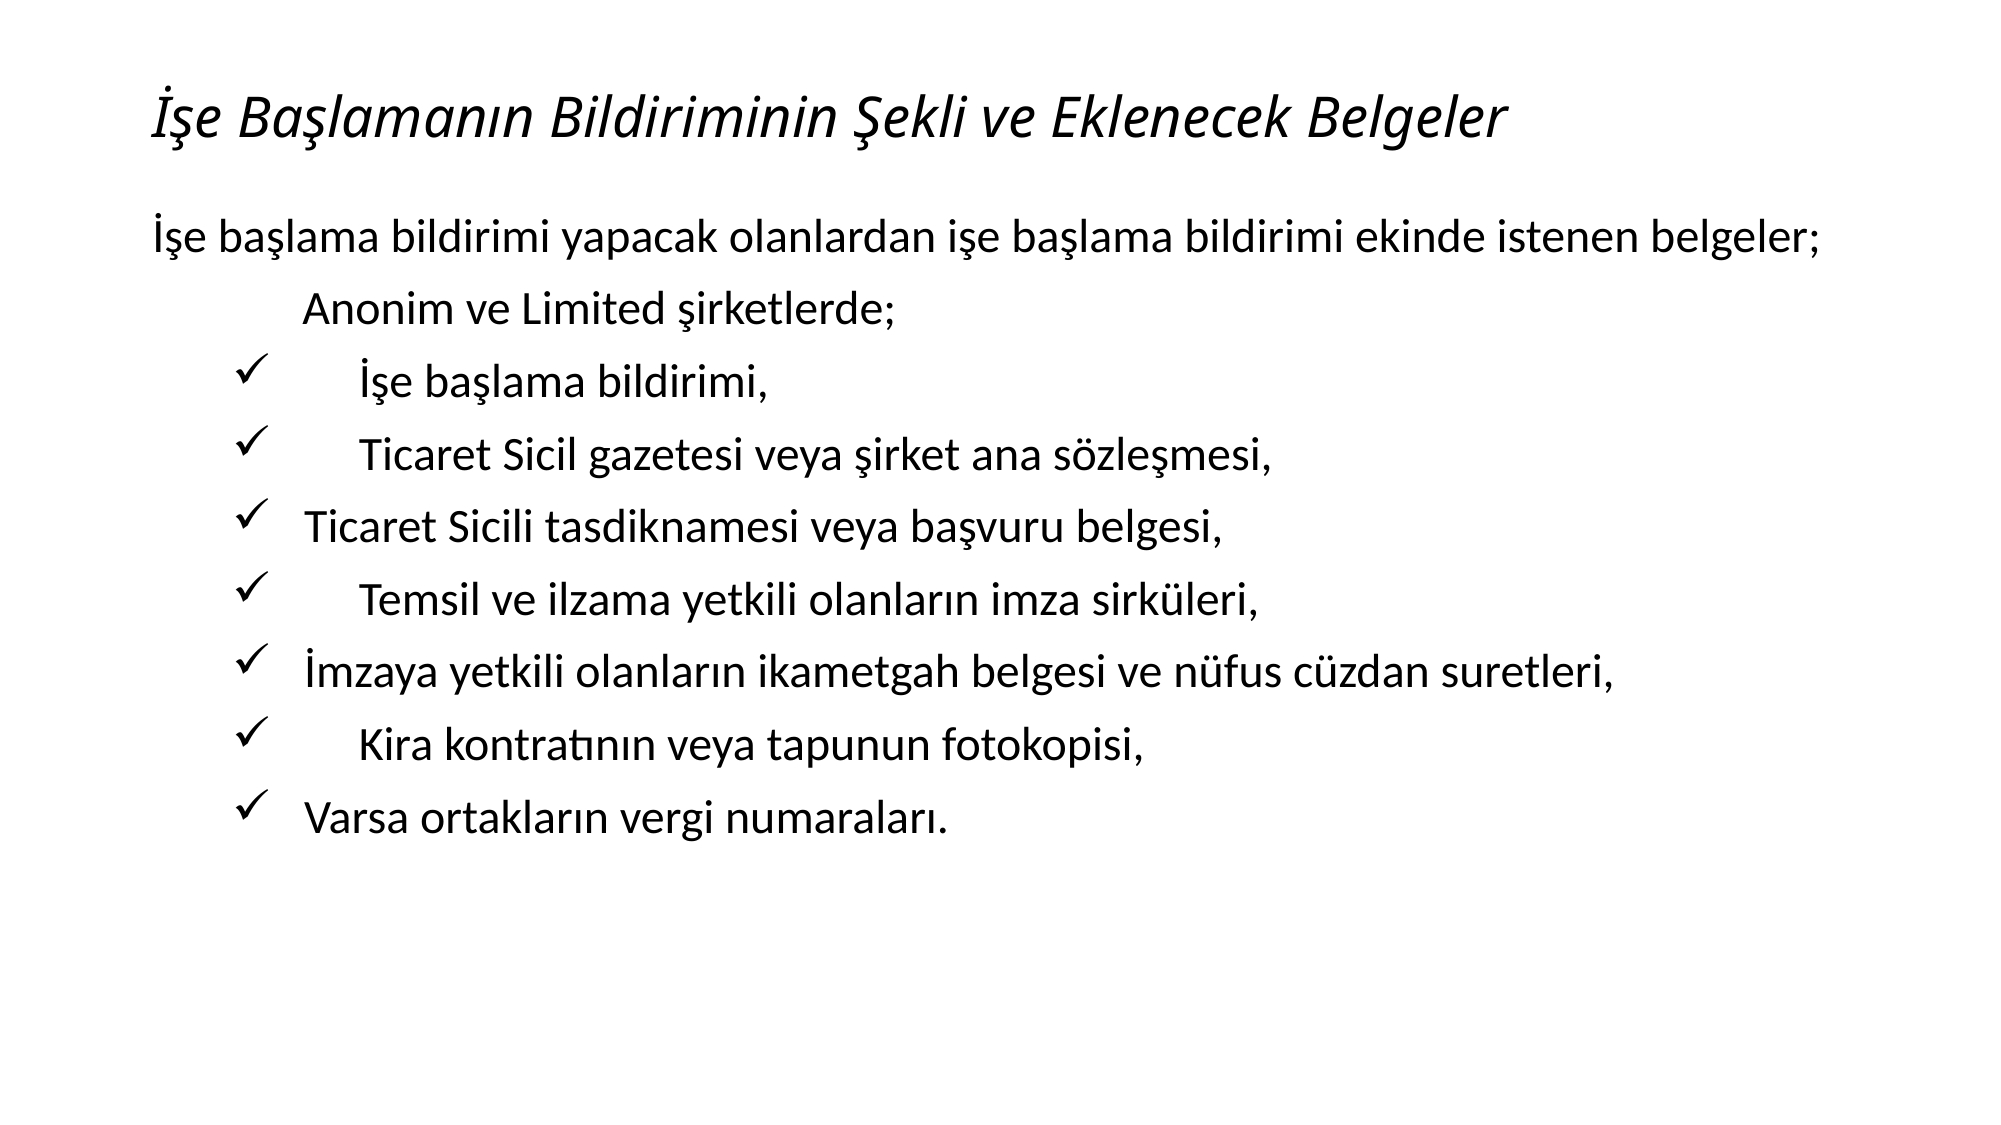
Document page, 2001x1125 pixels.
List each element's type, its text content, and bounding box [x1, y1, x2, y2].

title İşe Başlamanın Bildiriminin Şekli ve Eklenecek Belgeler [137, 59, 1863, 180]
list İşe başlama bildirimi yapacak olanlardan işe başlama bildirimi ekinde istenen belgeler; Anonim ve Limited şirketlerde; İşe başlama bildirimi, Ticaret Sicil gazetesi veya şirket ana sözleşmesi, Ticaret Sicili tasdiknamesi veya başvuru belgesi, Temsil ve ilzama yetkili olanların imza sirküleri, İmzaya yetkili olanların ikametgah belgesi ve nüfus cüzdan suretleri, Kira kontratının veya tapunun fotokopisi, Varsa ortakların vergi numaraları. [137, 203, 1863, 1014]
